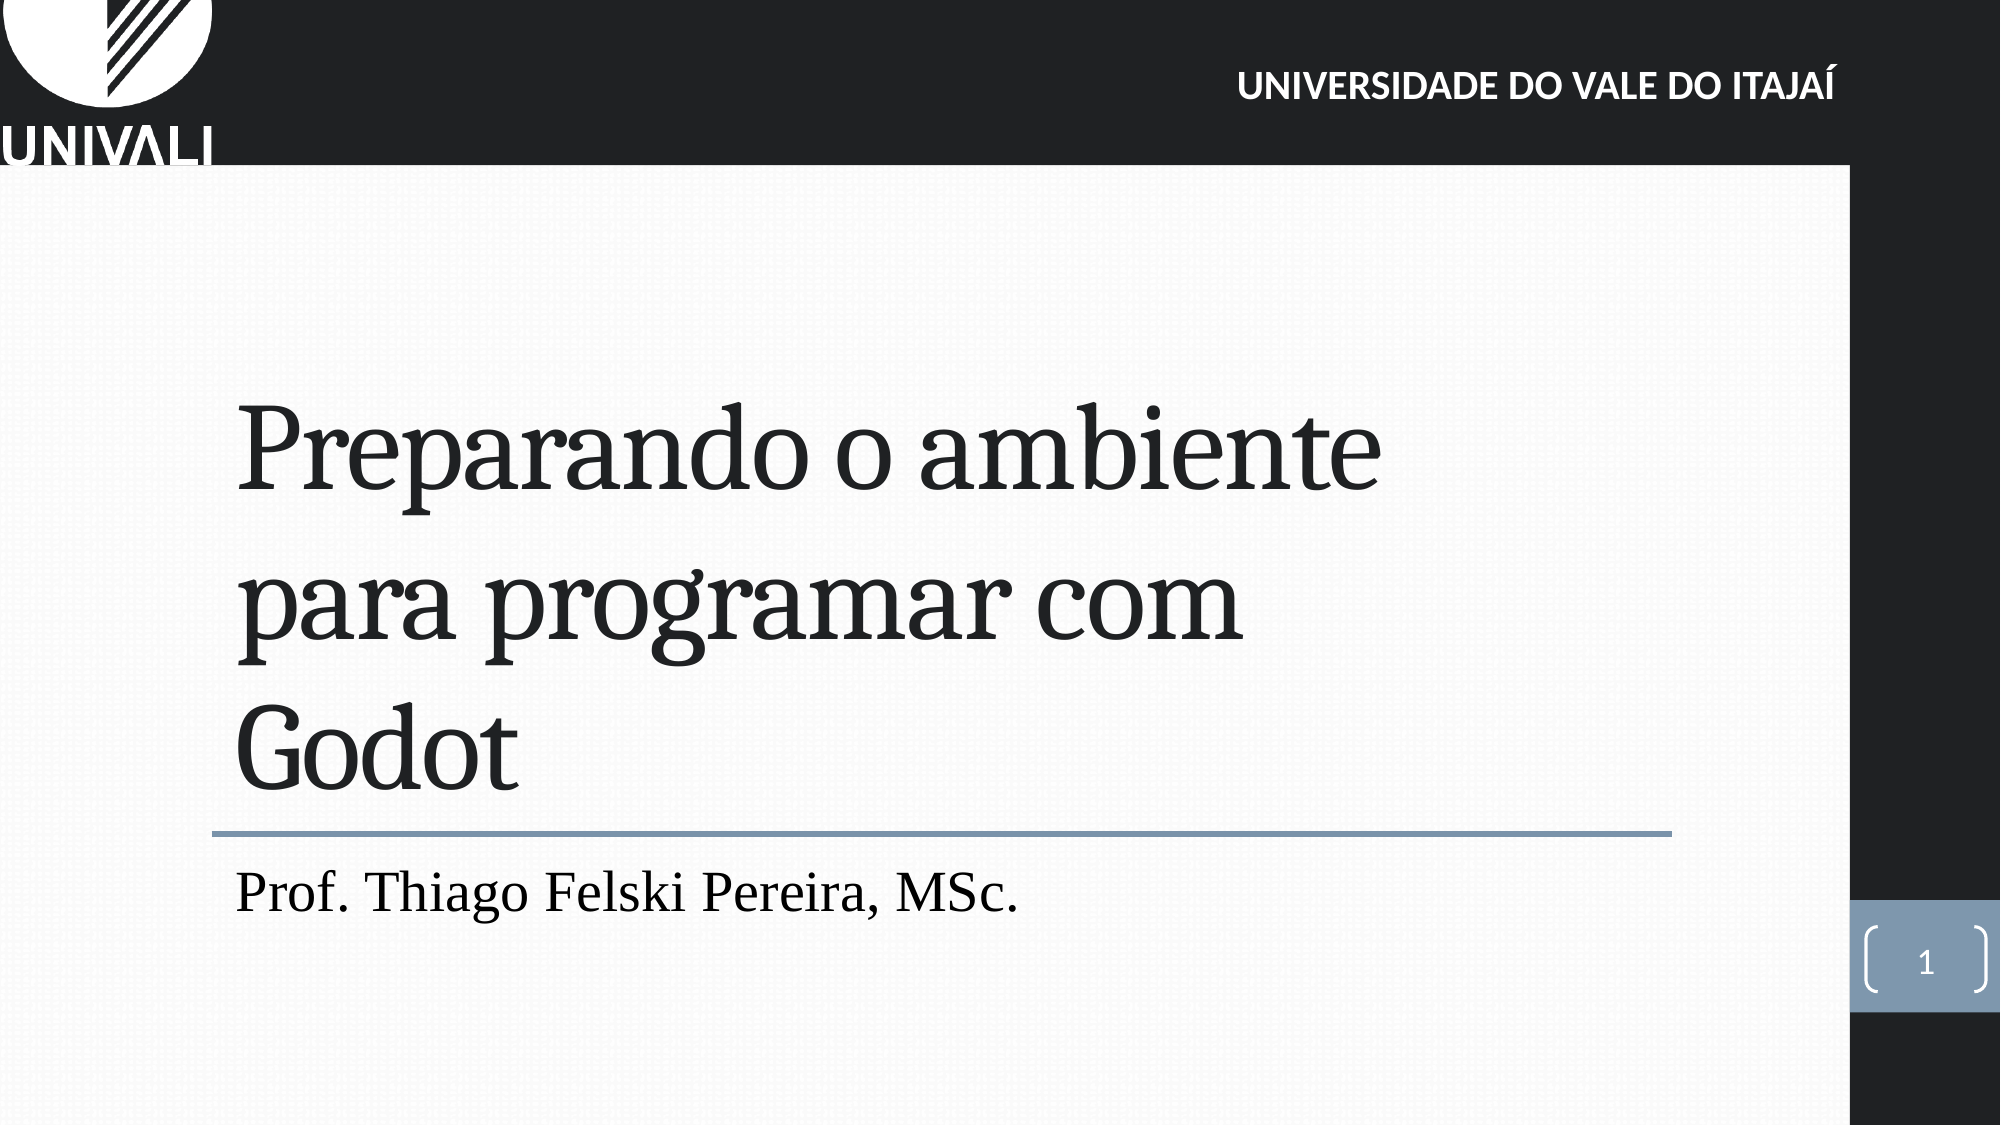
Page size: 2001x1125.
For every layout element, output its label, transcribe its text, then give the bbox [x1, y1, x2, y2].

text_box UNIVERSIDADE DO VALE DO ITAJAÍ [222, 0, 1853, 167]
picture [2, 0, 213, 166]
title Preparando o ambiente para programar com Godot [220, 231, 1532, 823]
subtitle Prof. Thiago Felski Pereira, MSc. [220, 846, 1344, 1000]
slide_number 1 [1864, 925, 1988, 994]
